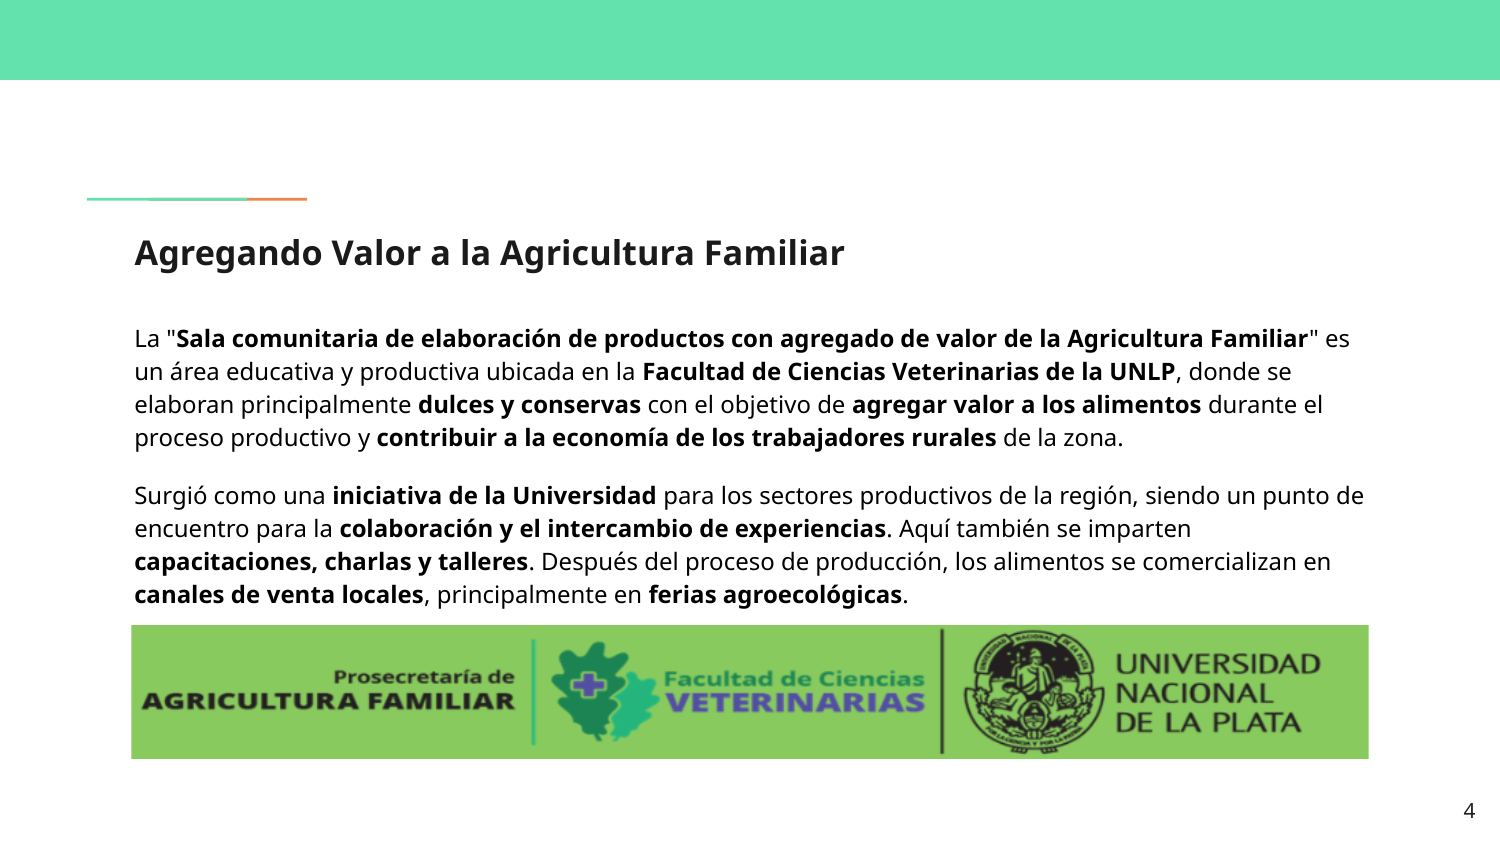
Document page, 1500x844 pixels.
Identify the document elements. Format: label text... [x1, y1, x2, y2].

list La "Sala comunitaria de elaboración de productos con agregado de valor de la Agricultura Familiar" es un área educativa y productiva ubicada en la Facultad de Ciencias Veterinarias de la UNLP, donde se elaboran principalmente dulces y conservas con el objetivo de agregar valor a los alimentos durante el proceso productivo y contribuir a la economía de los trabajadores rurales de la zona. Surgió como una iniciativa de la Universidad para los sectores productivos de la región, siendo un punto de encuentro para la colaboración y el intercambio de experiencias. Aquí también se imparten capacitaciones, charlas y talleres. Después del proceso de producción, los alimentos se comercializan en canales de venta locales, principalmente en ferias agroecológicas. [119, 304, 1381, 676]
picture [131, 625, 1369, 759]
slide_number ‹#› [1400, 779, 1491, 844]
title Agregando Valor a la Agricultura Familiar [119, 216, 1381, 304]
